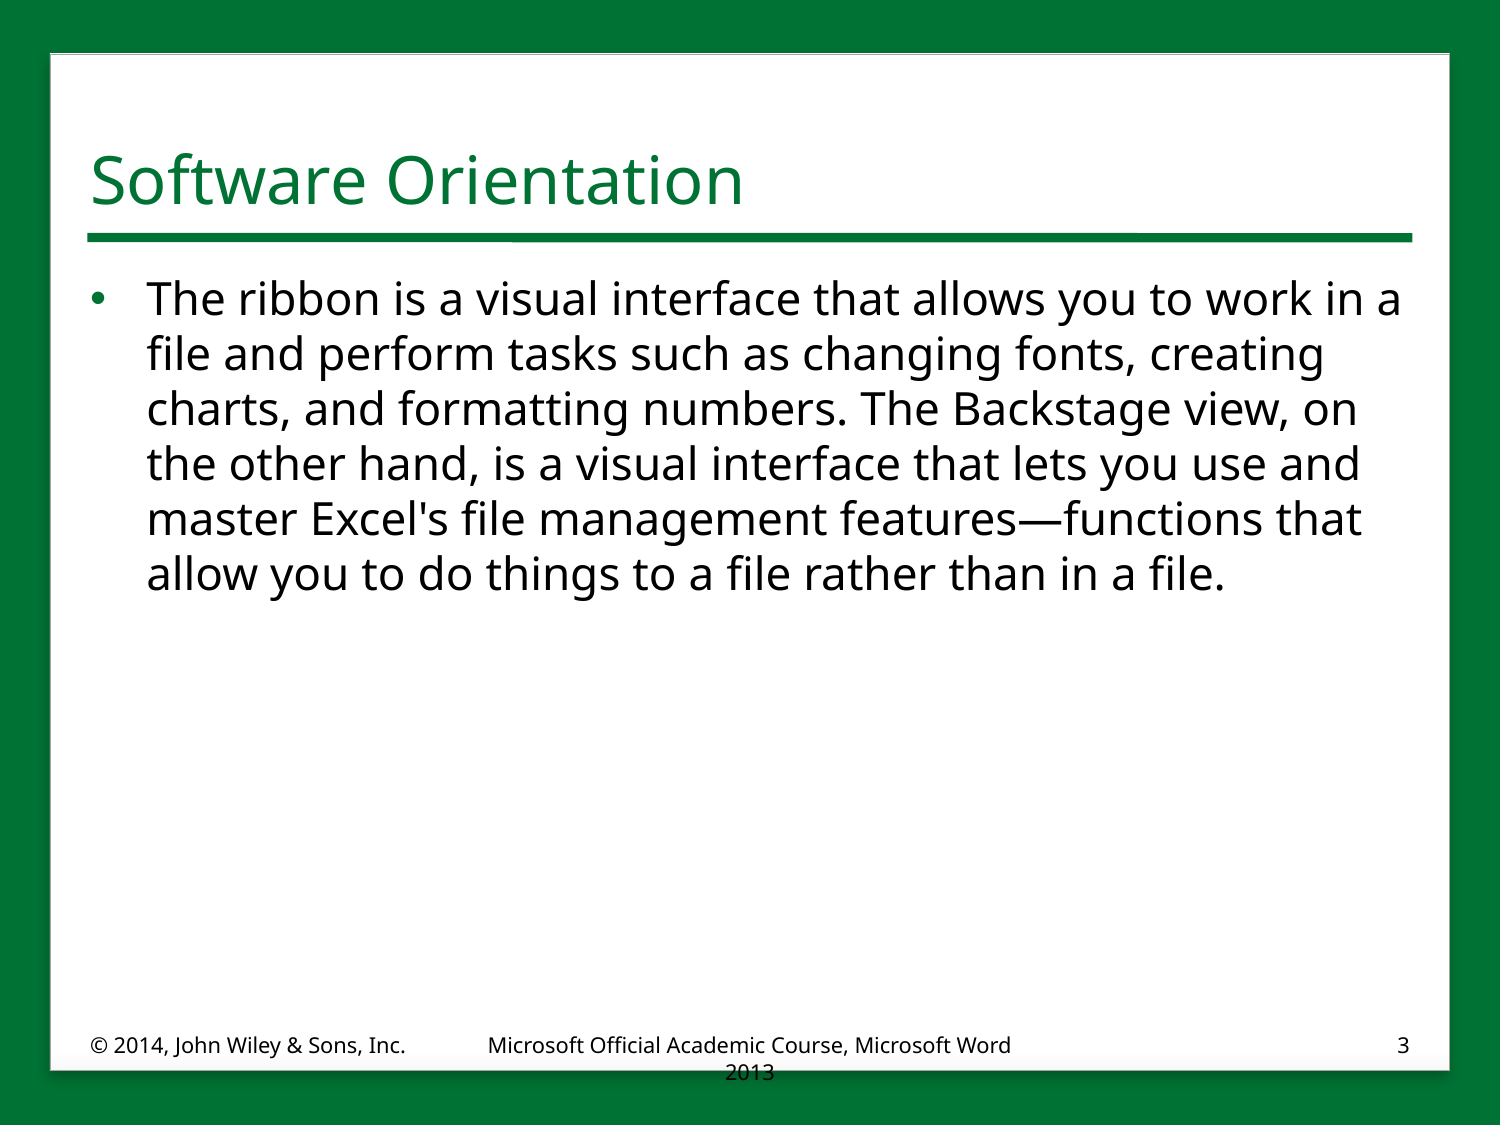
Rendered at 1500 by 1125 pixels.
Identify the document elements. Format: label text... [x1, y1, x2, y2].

list The ribbon is a visual interface that allows you to work in a file and perform tasks such as changing fonts, creating charts, and formatting numbers. The Backstage view, on the other hand, is a visual interface that lets you use and master Excel's file management features—functions that allow you to do things to a file rather than in a file. [75, 262, 1425, 1063]
footer Microsoft Official Academic Course, Microsoft Word 2013 [449, 1024, 1051, 1103]
slide_number © 2014, John Wiley & Sons, Inc. [74, 1024, 426, 1103]
slide_number 3 [1074, 1024, 1426, 1103]
title Software Orientation [74, 74, 1426, 226]
